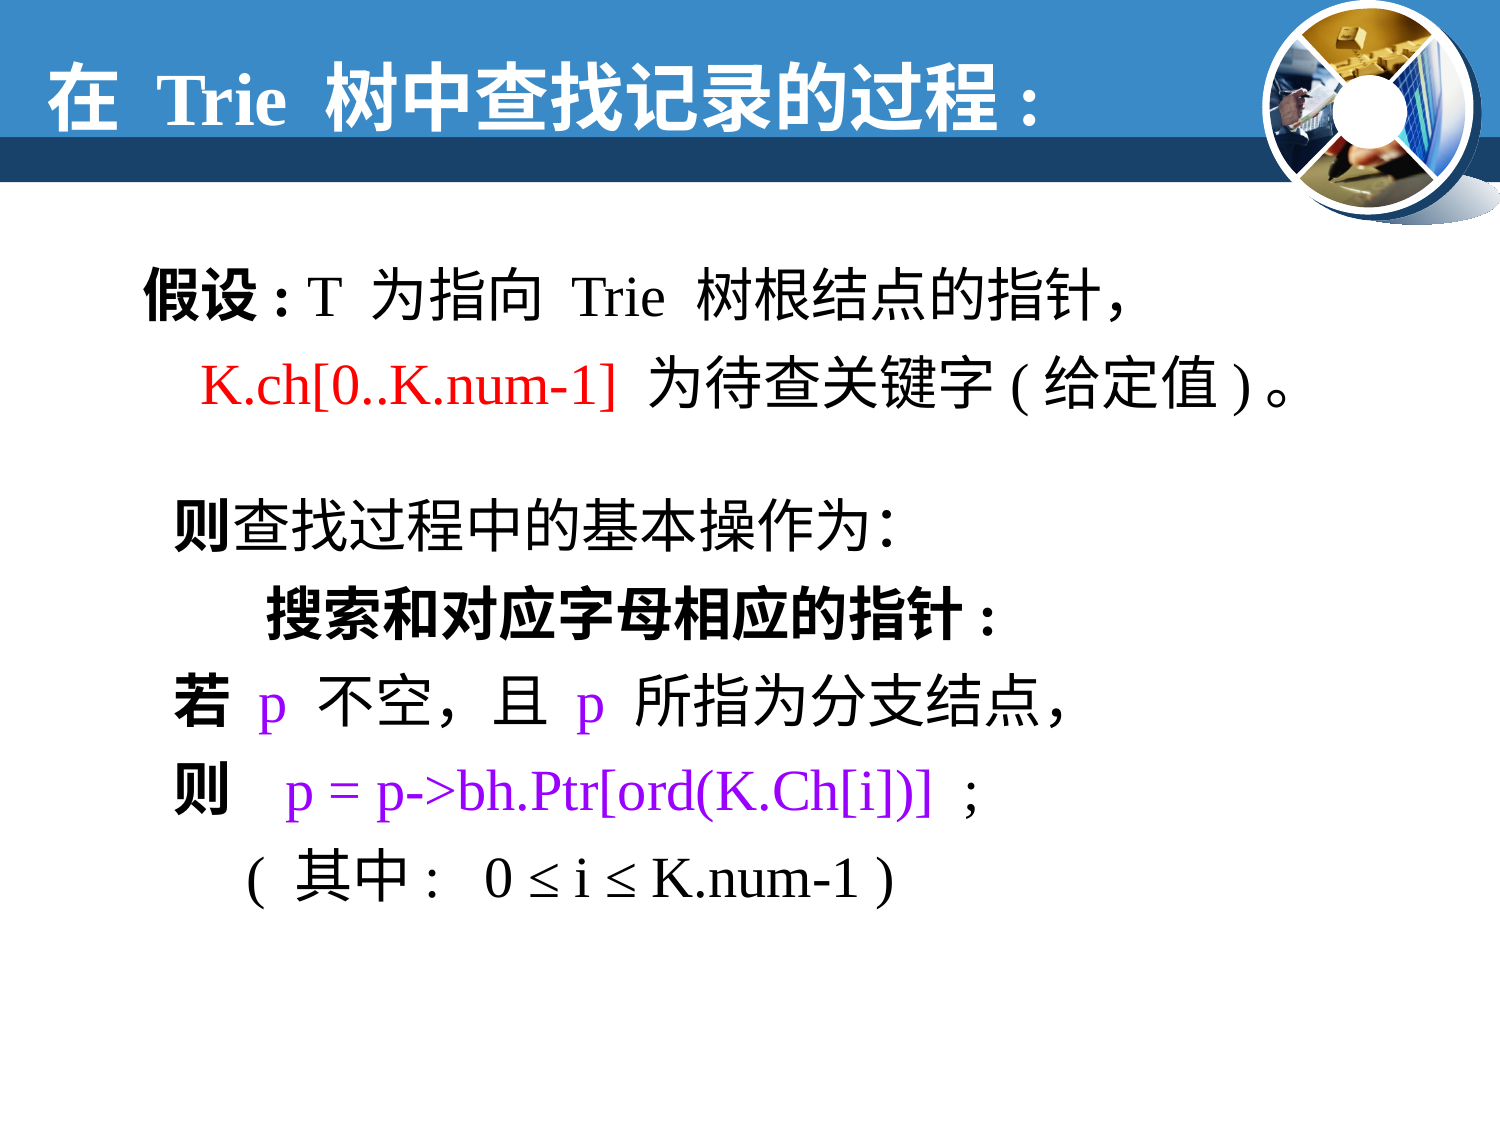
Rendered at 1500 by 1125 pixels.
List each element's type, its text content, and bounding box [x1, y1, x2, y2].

picture [1393, 38, 1466, 177]
text_box 假设: T 为指向 Trie 树根结点的指针， K.ch[0..K.num-1] 为待查关键字(给定值)。 [127, 233, 1339, 424]
picture [1269, 39, 1343, 174]
picture [1301, 8, 1432, 82]
picture [1299, 136, 1434, 208]
text_box 则查找过程中的基本操作为： 搜索和对应字母相应的指针: 若 p 不空，且 p 所指为分支结点， 则 p = p->bh.Ptr[ord(K.Ch[i])] ; ( 其中: 0 ≤ i ≤ K.num-1 ) [159, 464, 1261, 917]
text_box 在 Trie 树中查找记录的过程: [31, 42, 1058, 148]
